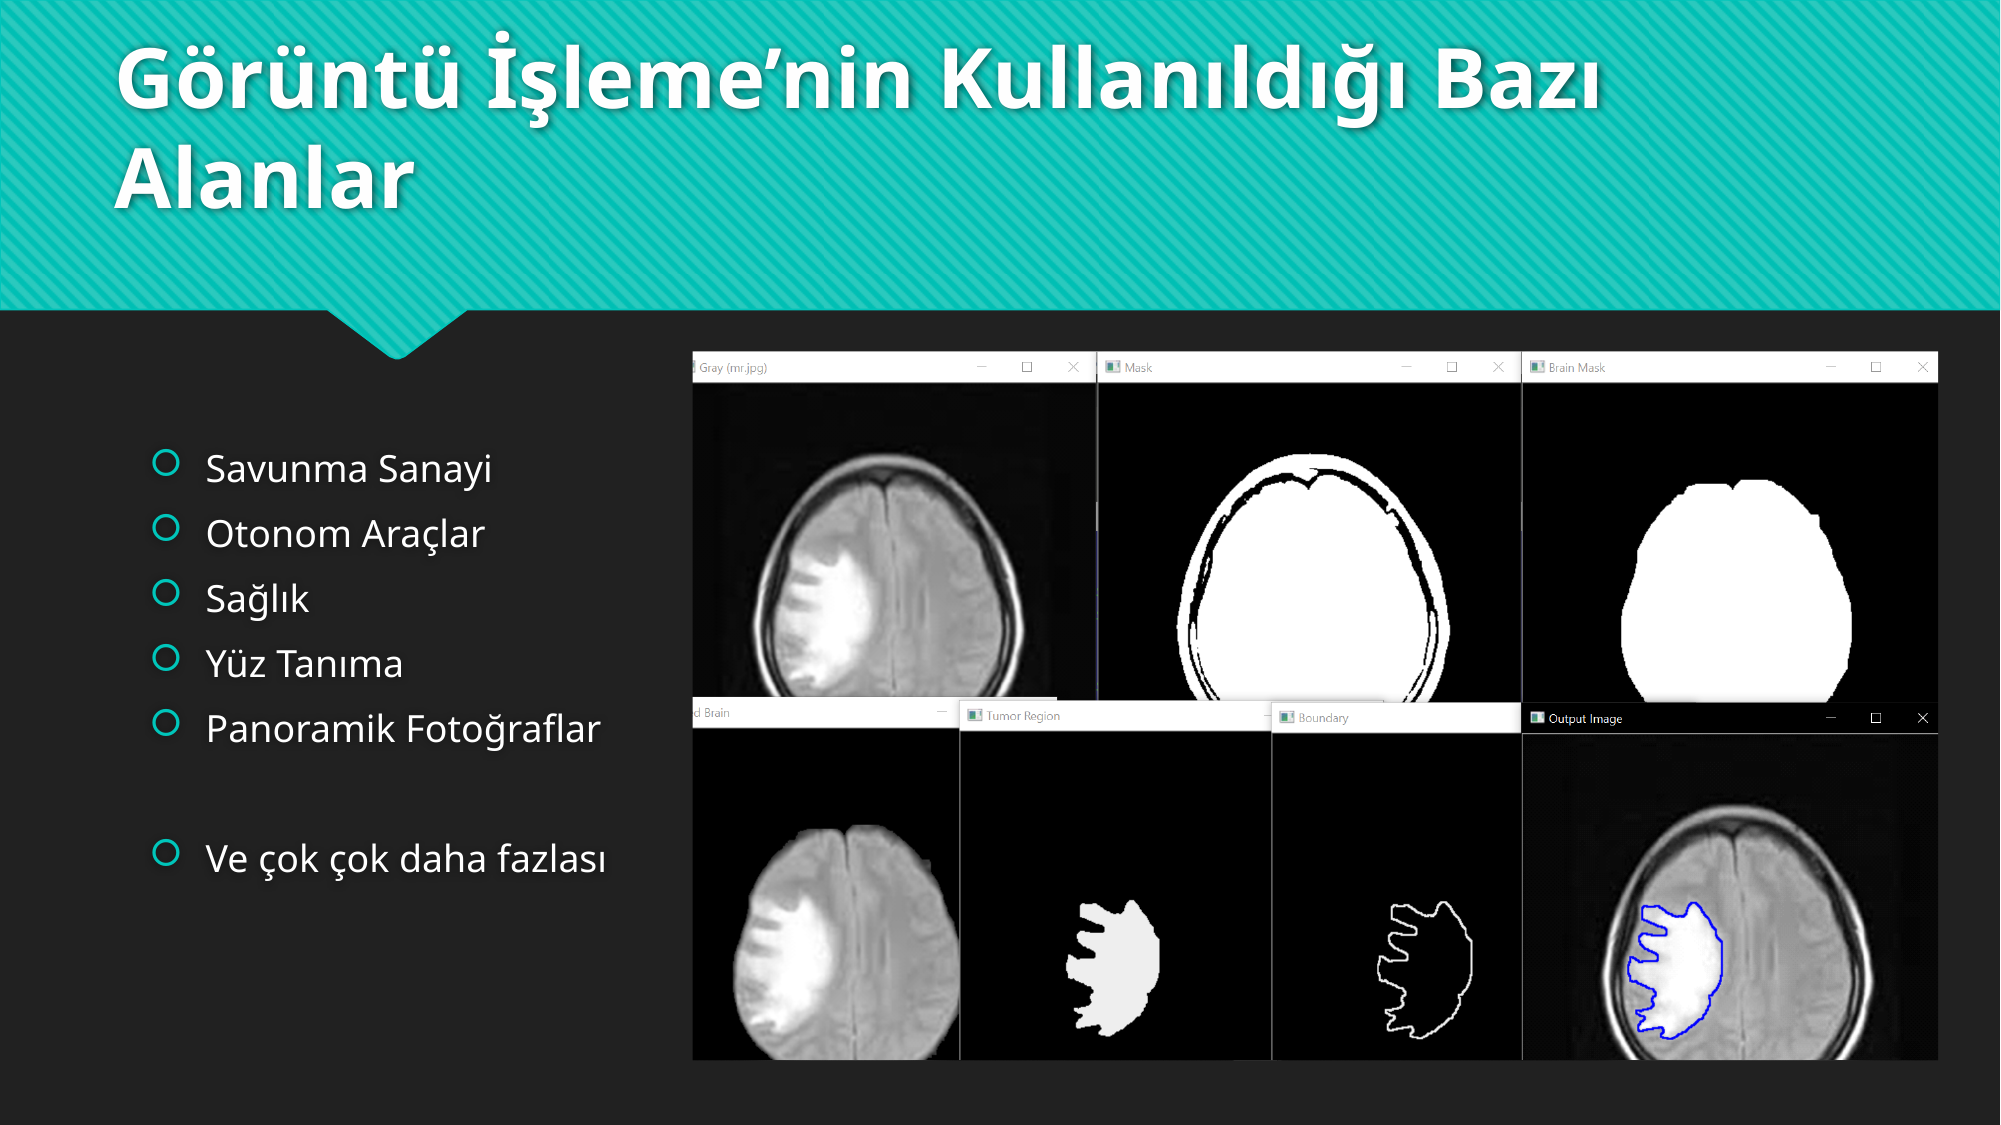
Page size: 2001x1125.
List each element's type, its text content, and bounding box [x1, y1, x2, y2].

title Görüntü İşleme’nin Kullanıldığı Bazı Alanlar [99, 73, 1868, 233]
list Savunma Sanayi Otonom Araçlar Sağlık Yüz Tanıma Panoramik Fotoğraflar Ve çok çok daha fazlası [134, 364, 692, 962]
picture [692, 350, 1939, 1061]
